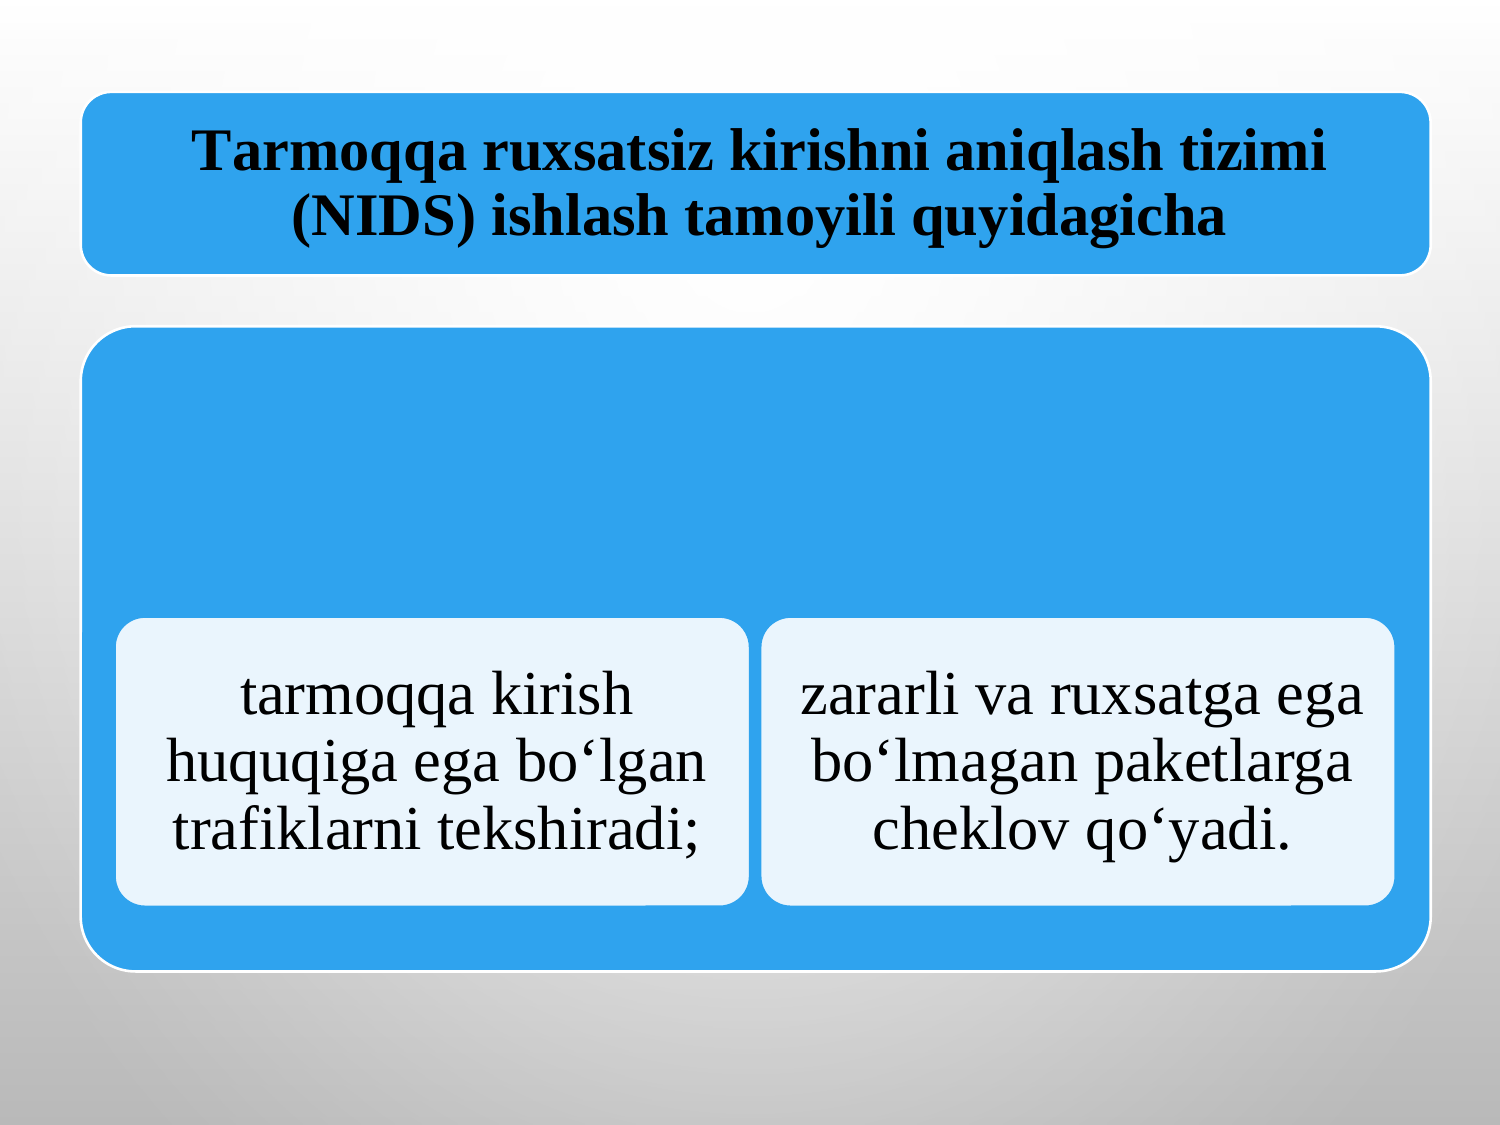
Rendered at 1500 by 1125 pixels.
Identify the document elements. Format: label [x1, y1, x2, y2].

picture [0, 0, 1500, 1125]
list [80, 326, 1431, 972]
text_box [80, 89, 1431, 278]
